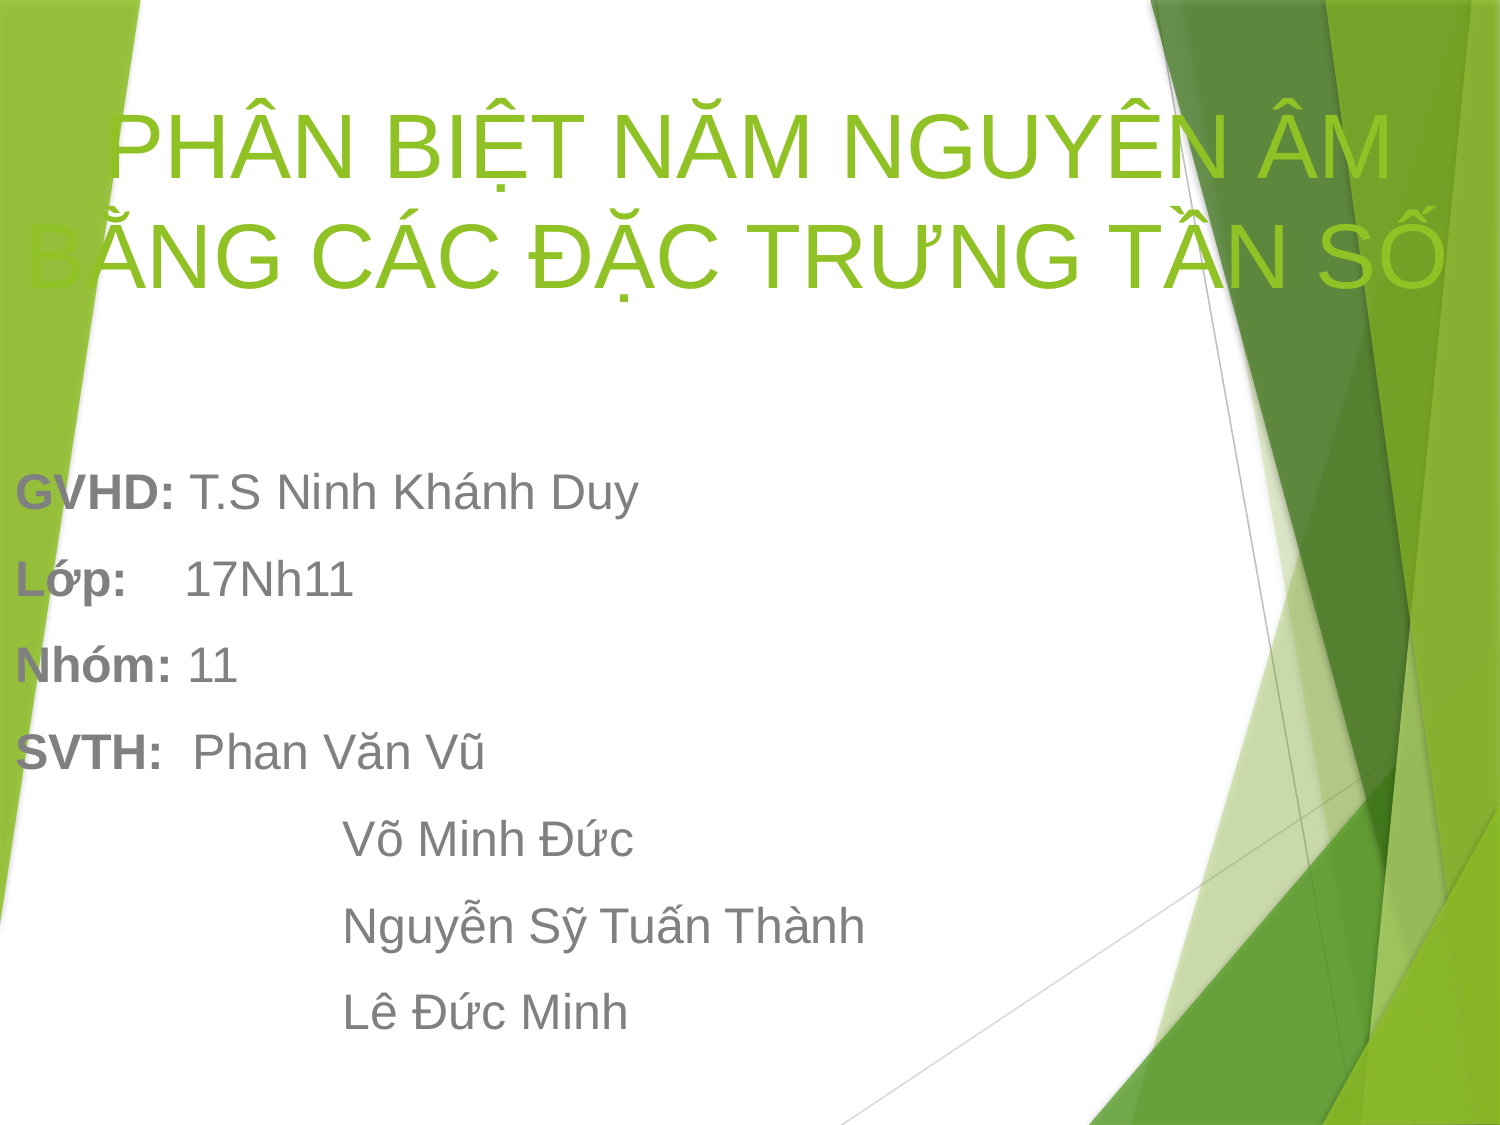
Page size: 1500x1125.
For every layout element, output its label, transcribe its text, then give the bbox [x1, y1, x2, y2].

title PHÂN BIỆT NĂM NGUYÊN ÂM BẰNG CÁC ĐẶC TRƯNG TẦN SỐ [0, 0, 1500, 315]
subtitle GVHD: T.S Ninh Khánh Duy Lớp: 17Nh11 Nhóm: 11 SVTH: Phan Văn Vũ Võ Minh Đức Nguyễn Sỹ Tuấn Thành Lê Đức Minh [0, 445, 1500, 1069]
